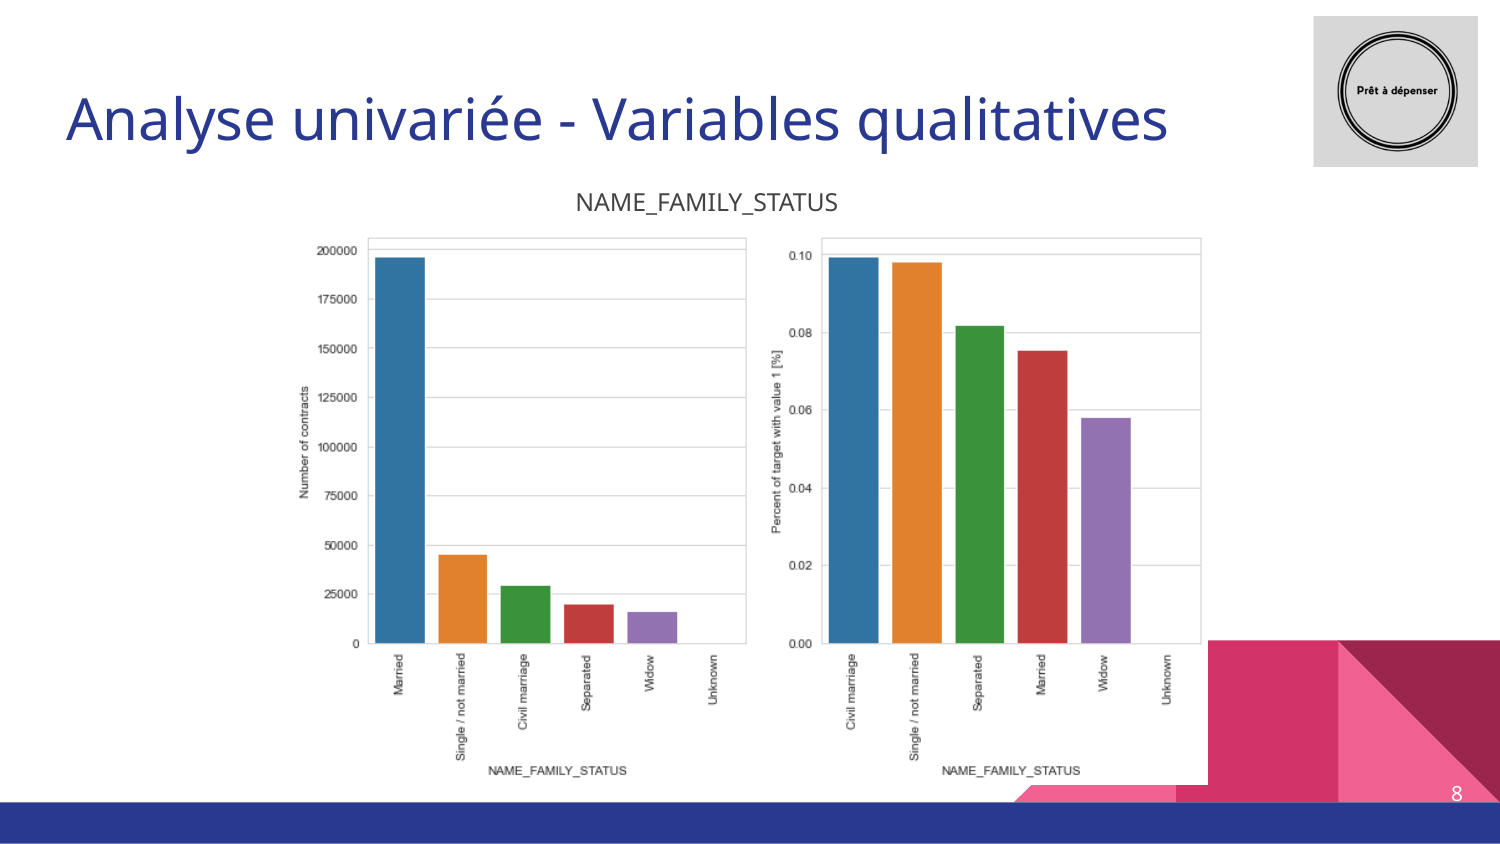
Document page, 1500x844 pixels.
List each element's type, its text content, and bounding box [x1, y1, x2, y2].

picture [292, 229, 1208, 785]
list NAME_FAMILY_STATUS [560, 166, 856, 228]
title Analyse univariée - Variables qualitatives [51, 67, 1449, 167]
picture [1313, 16, 1478, 167]
slide_number ‹#› [1387, 762, 1478, 828]
